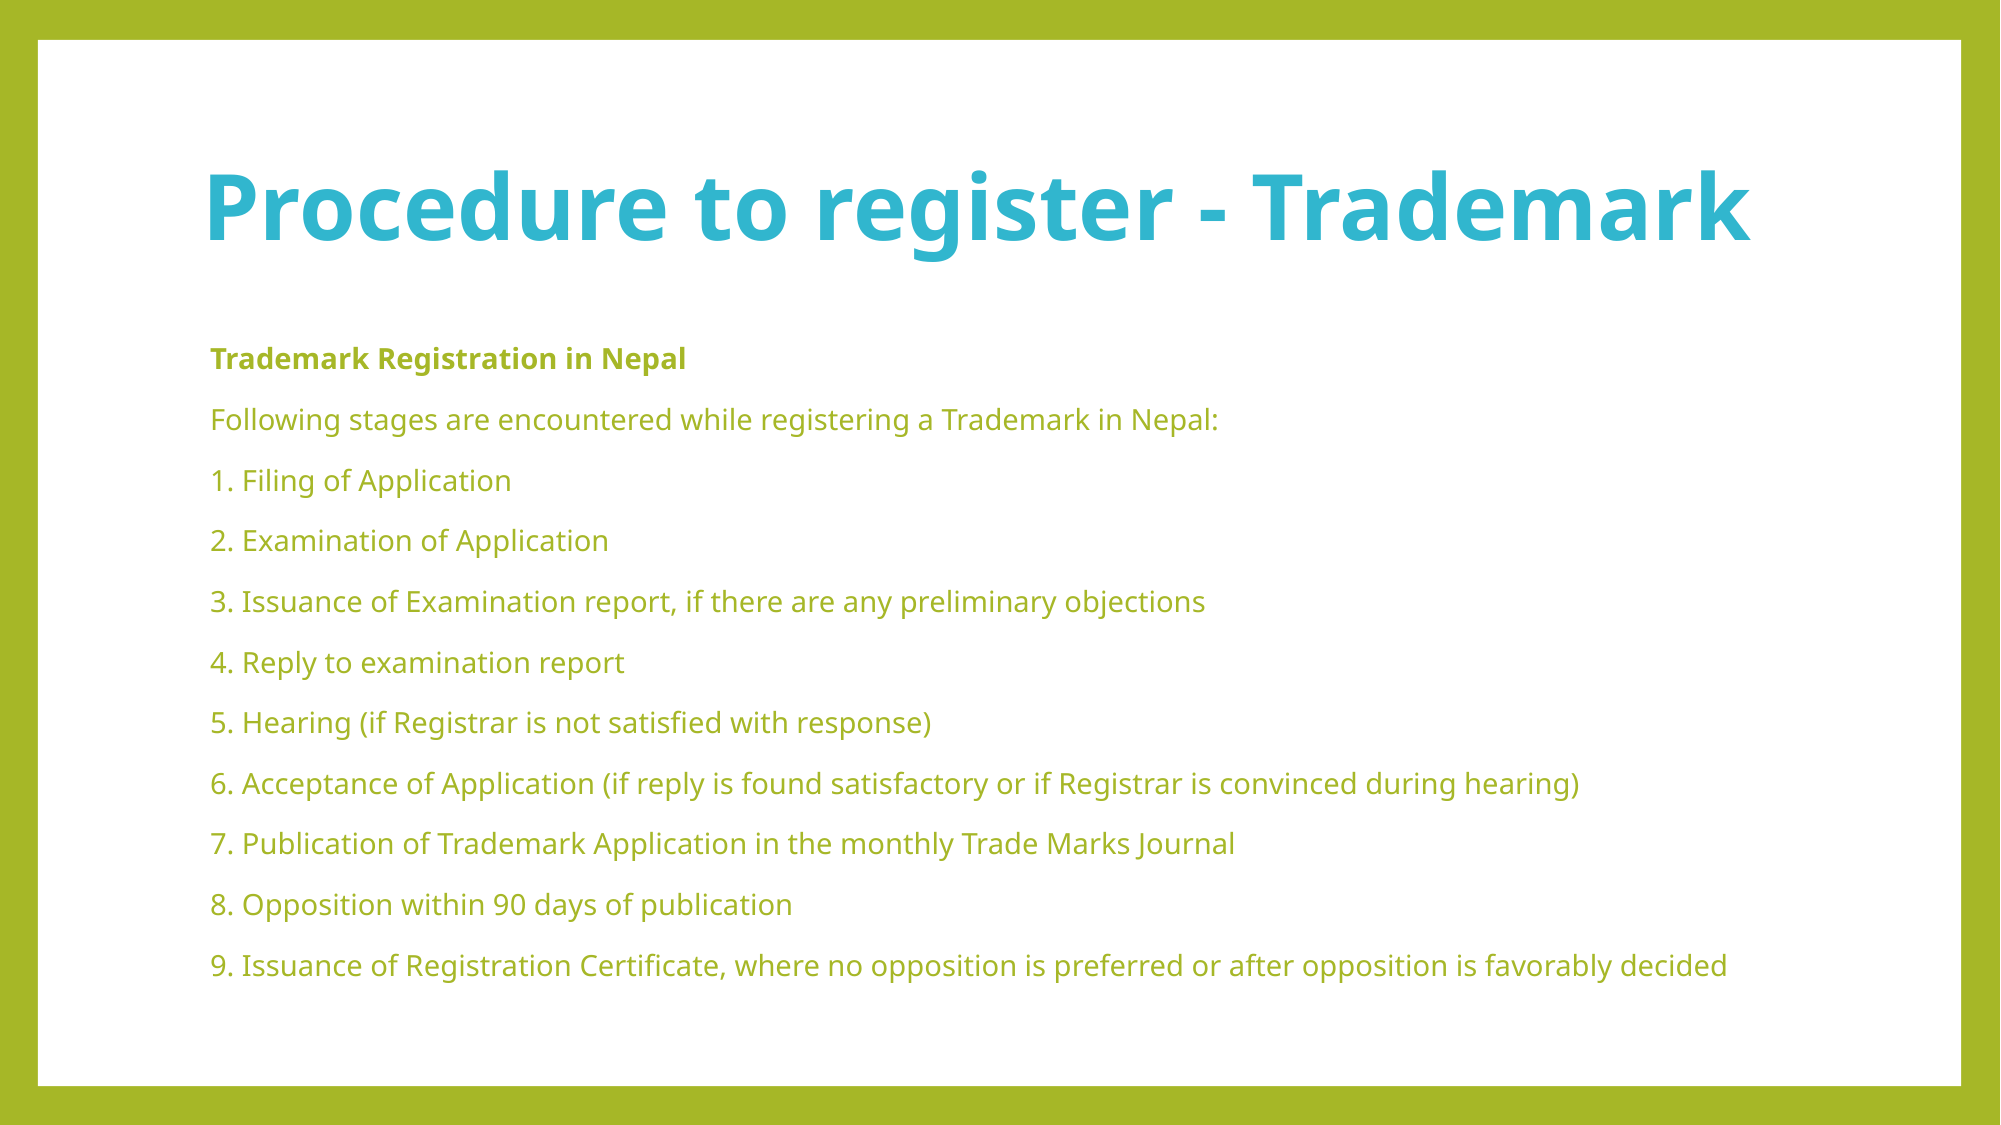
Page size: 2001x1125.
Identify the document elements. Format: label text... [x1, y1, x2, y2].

title Procedure to register - Trademark [187, 99, 1808, 323]
list Trademark Registration in Nepal Following stages are encountered while registering a Trademark in Nepal: 1. Filing of Application 2. Examination of Application 3. Issuance of Examination report, if there are any preliminary objections 4. Reply to examination report 5. Hearing (if Registrar is not satisfied with response) 6. Acceptance of Application (if reply is found satisfactory or if Registrar is convinced during hearing) 7. Publication of Trademark Application in the monthly Trade Marks Journal 8. Opposition within 90 days of publication 9. Issuance of Registration Certificate, where no opposition is preferred or after opposition is favorably decided [187, 337, 1808, 1000]
